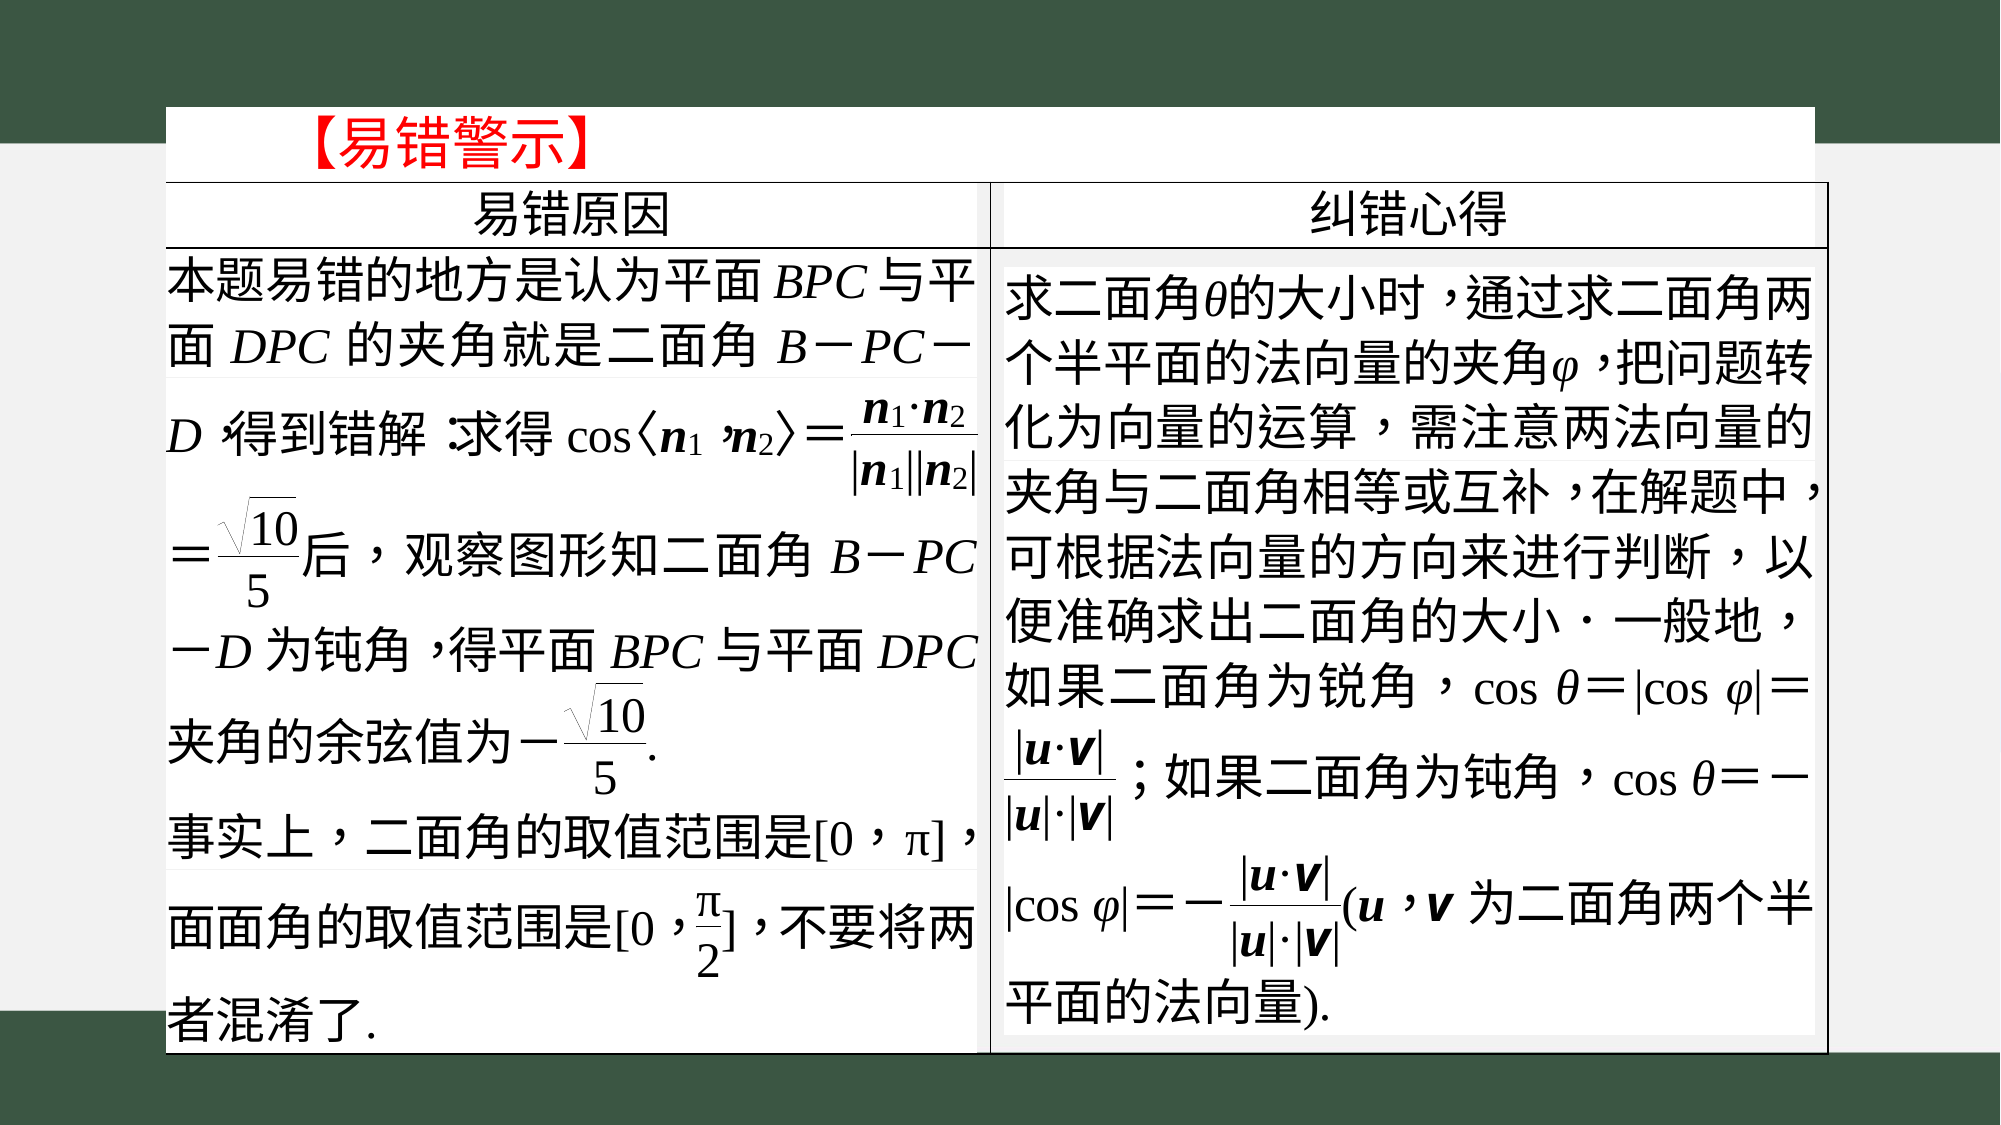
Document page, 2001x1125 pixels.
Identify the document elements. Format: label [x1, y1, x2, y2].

picture [0, 0, 2001, 1125]
text_box [166, 107, 2000, 1092]
